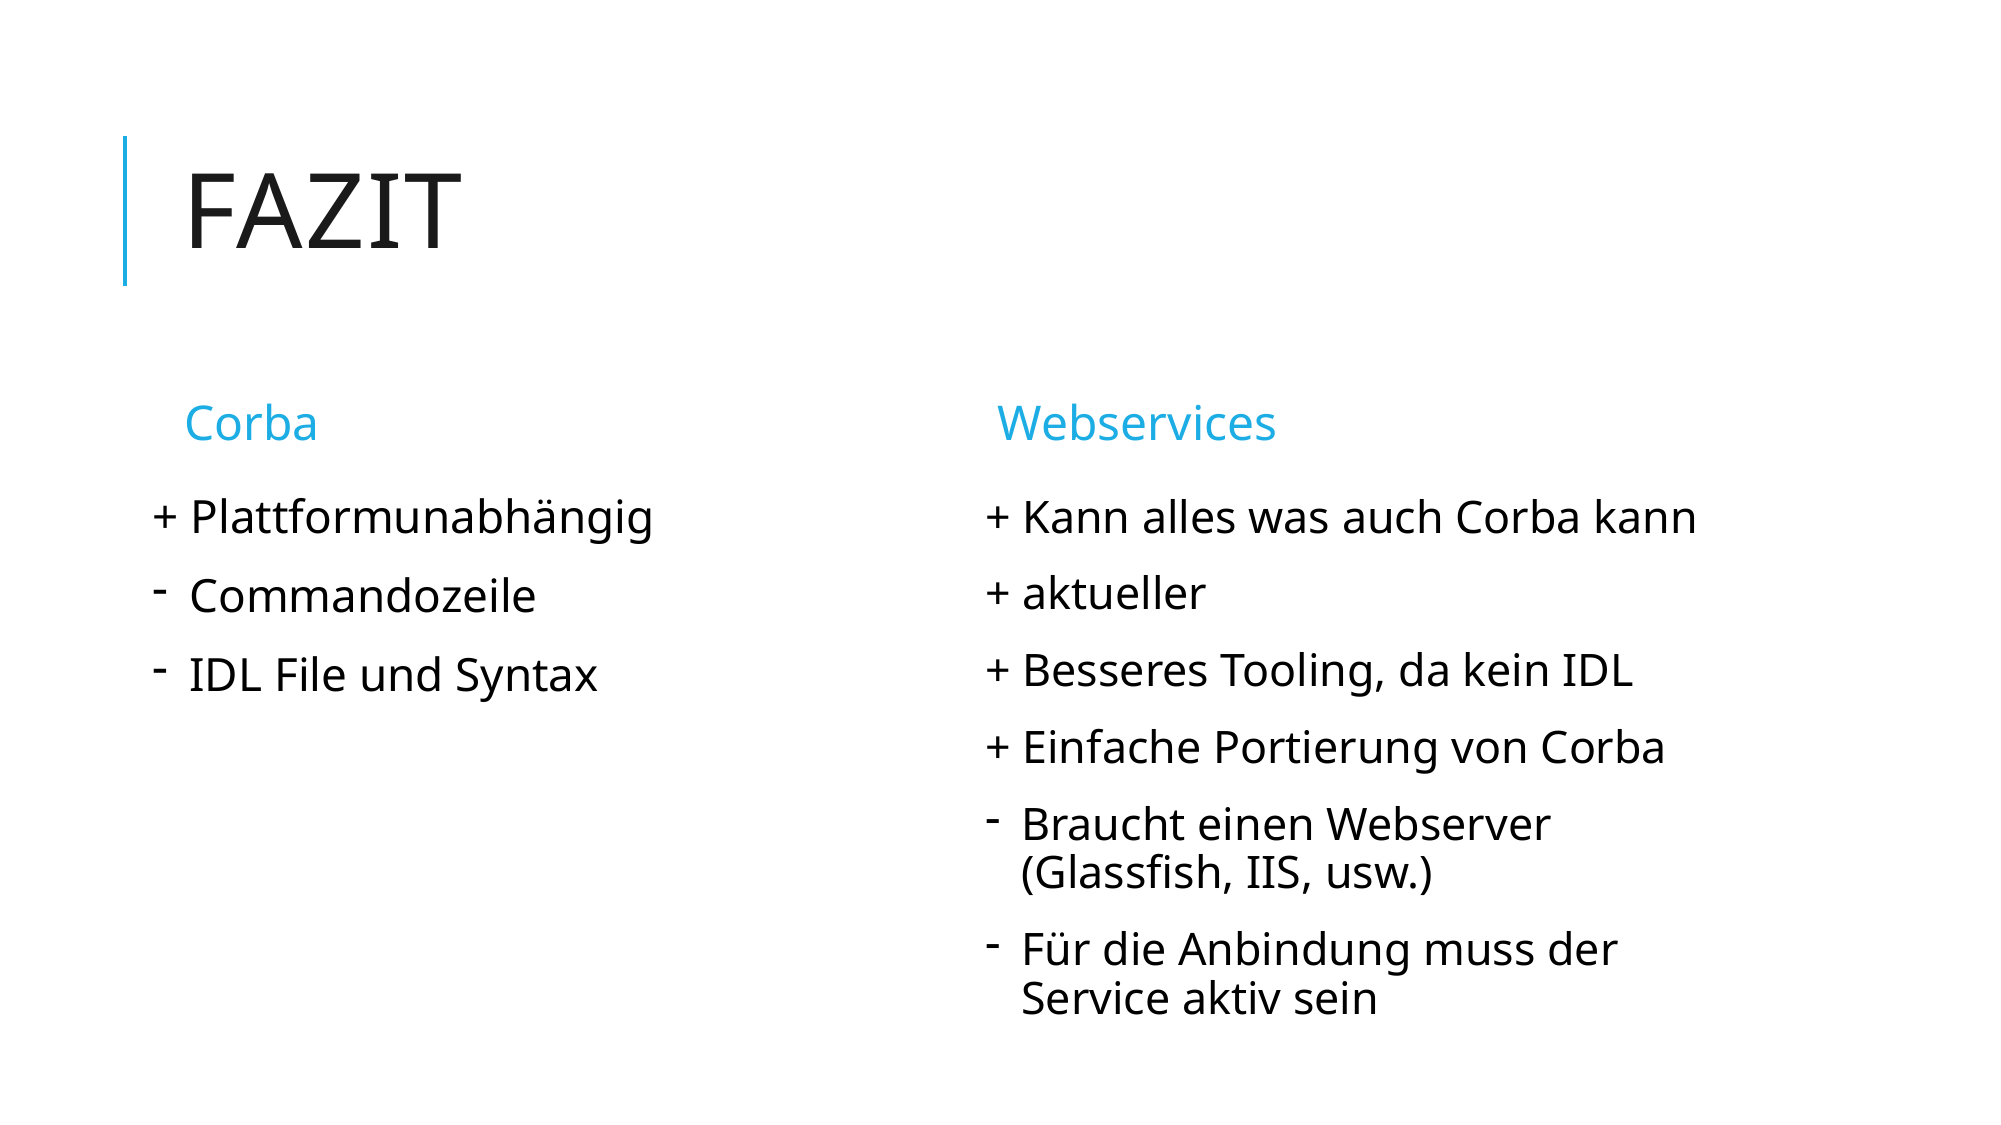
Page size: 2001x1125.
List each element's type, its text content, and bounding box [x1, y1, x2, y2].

list Corba [169, 357, 950, 493]
list + Kann alles was auch Corba kann + aktueller + Besseres Tooling, da kein IDL + Einfache Portierung von Corba Braucht einen Webserver (Glassfish, IIS, usw.) Für die Anbindung muss der Service aktiv sein [970, 486, 1763, 1035]
list Webservices [982, 357, 1763, 486]
title Fazit [168, 96, 1763, 342]
list + Plattformunabhängig Commandozeile IDL File und Syntax [137, 486, 937, 1035]
